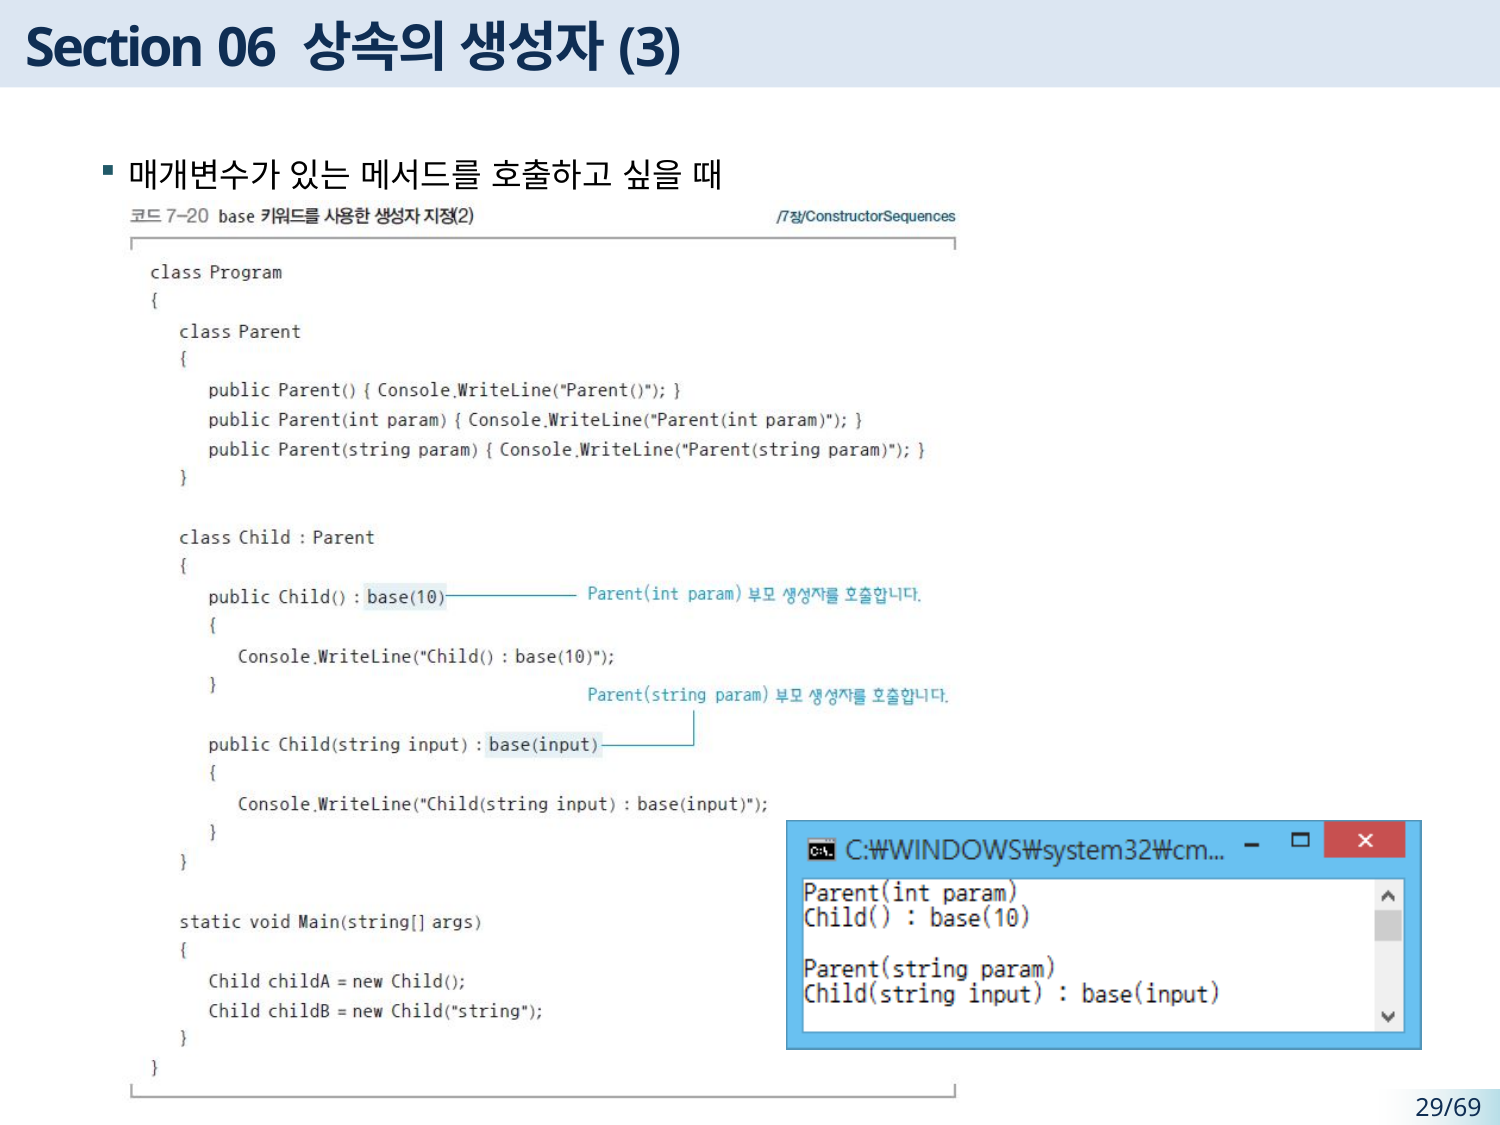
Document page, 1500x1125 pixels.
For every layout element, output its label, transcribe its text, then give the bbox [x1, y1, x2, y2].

list 매개변수가 있는 메서드를 호출하고 싶을 때 [10, 126, 1481, 1057]
title Section 06 상속의 생성자(3) [10, 5, 1288, 84]
picture [122, 200, 1422, 1104]
